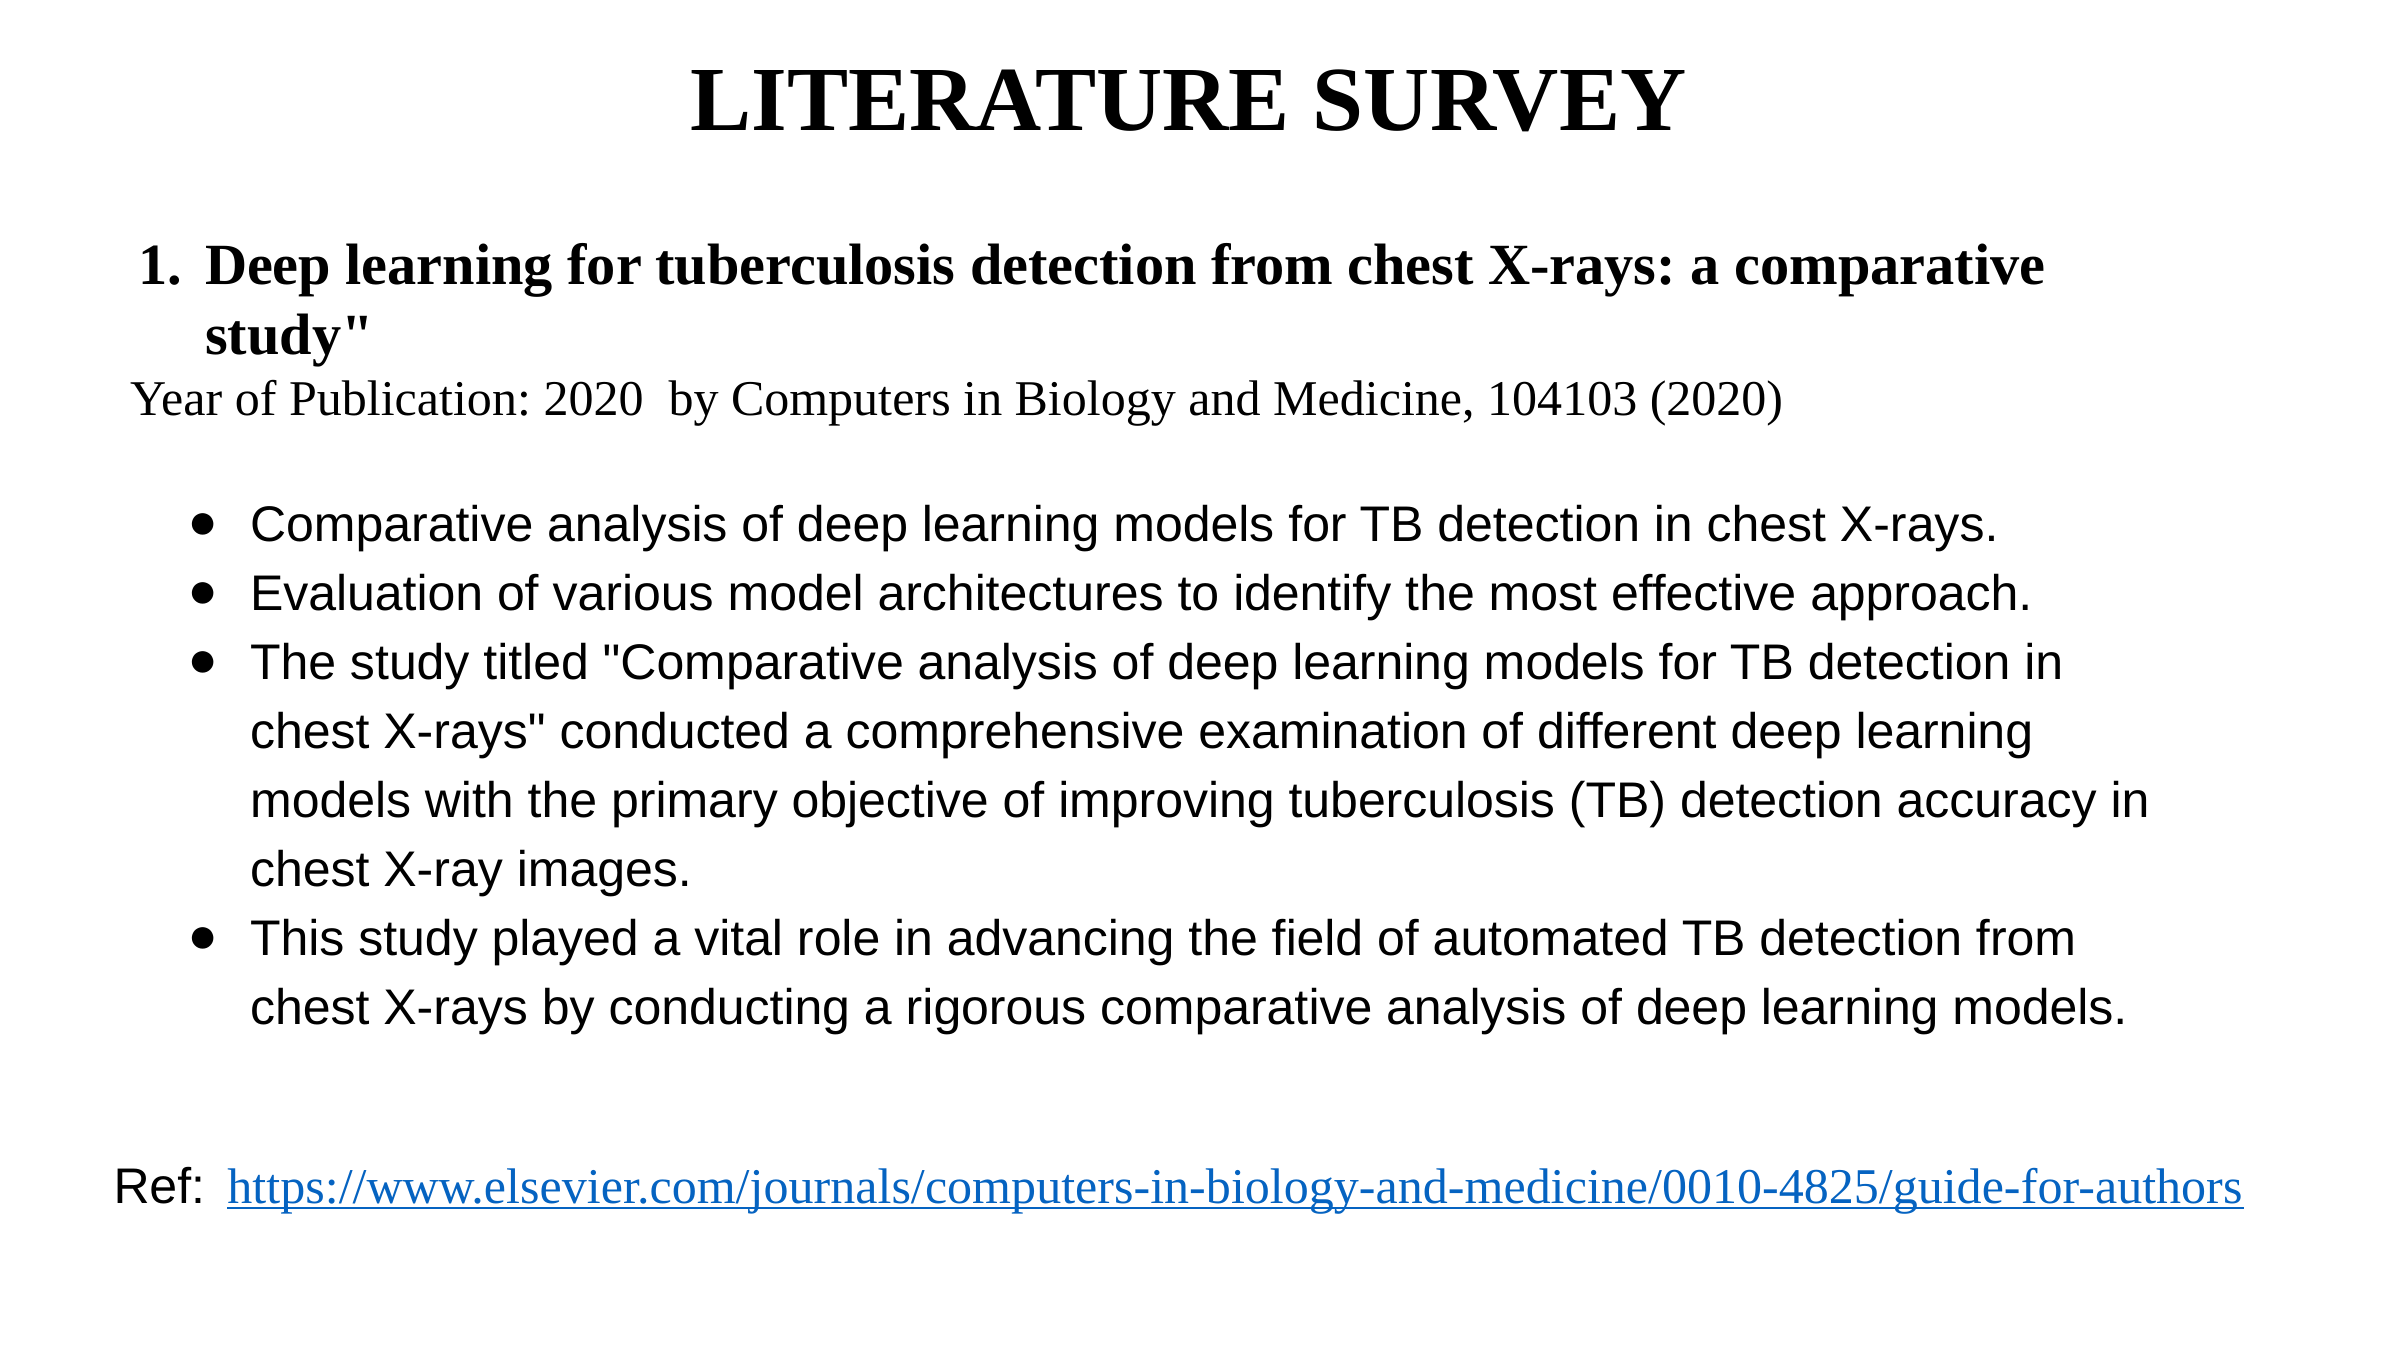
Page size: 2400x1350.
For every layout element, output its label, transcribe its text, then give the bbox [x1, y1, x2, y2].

text_box Ref: https://www.elsevier.com/journals/computers-in-biology-and-medicine/0010-4825/guide-for-authors [98, 1138, 2280, 1229]
text_box Deep learning for tuberculosis detection from chest X-rays: a comparative study" Year of Publication: 2020 by Computers in Biology and Medicine, 104103 (2020) [112, 216, 2183, 505]
title LITERATURE SURVEY [154, 32, 2225, 170]
list Comparative analysis of deep learning models for TB detection in chest X-rays. Evaluation of various model architectures to identify the most effective approach. The study titled "Comparative analysis of deep learning models for TB detection in chest X-rays" conducted a comprehensive examination of different deep learning models with the primary objective of improving tuberculosis (TB) detection accuracy in chest X-ray images. This study played a vital role in advancing the field of automated TB detection from chest X-rays by conducting a rigorous comparative analysis of deep learning models. [157, 505, 2176, 1046]
